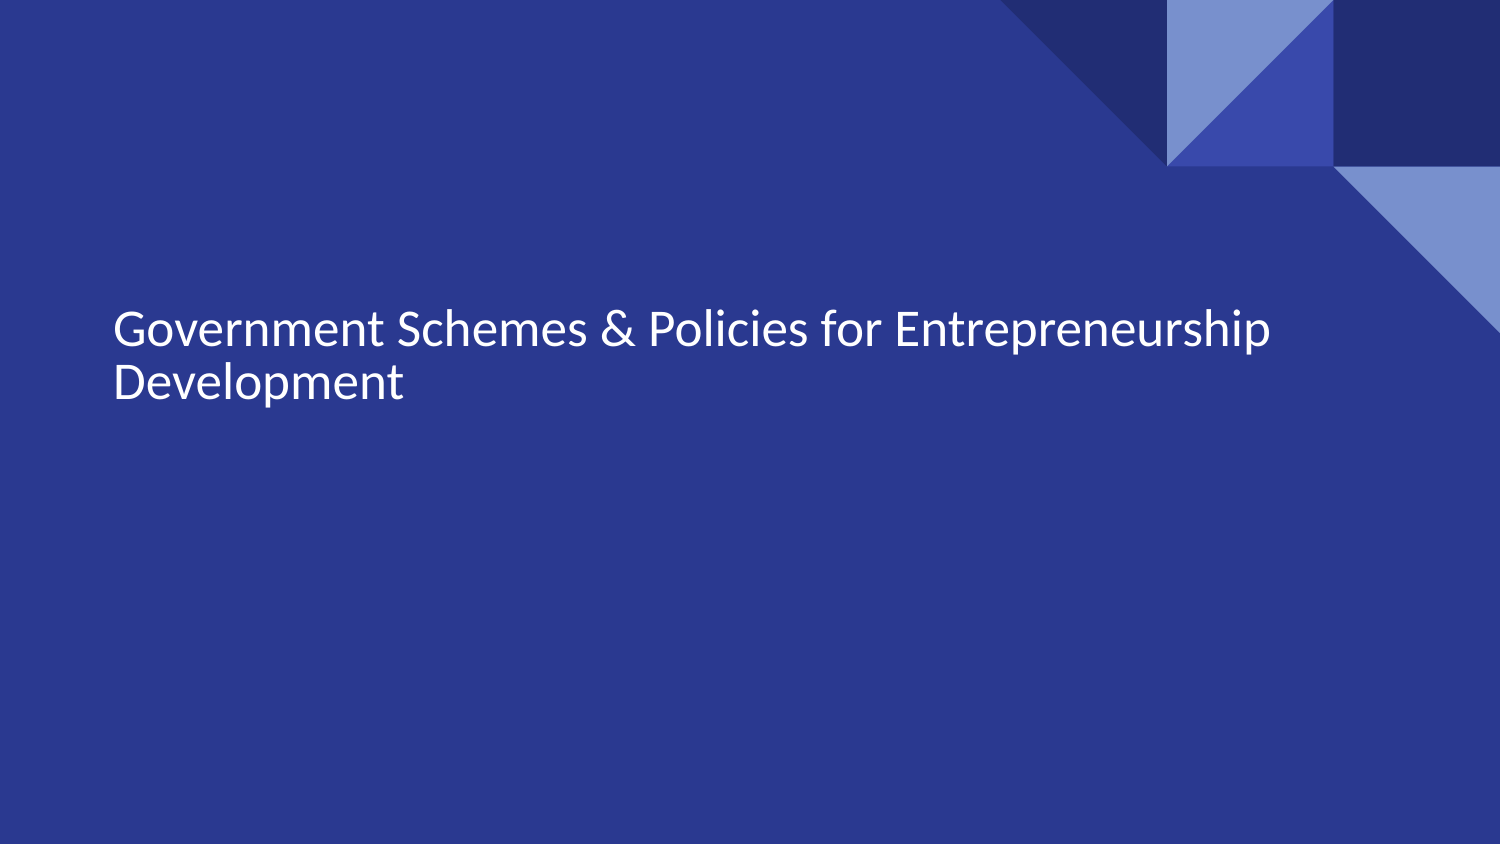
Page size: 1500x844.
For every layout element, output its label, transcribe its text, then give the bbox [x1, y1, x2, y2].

title Government Schemes & Policies for Entrepreneurship Development [98, 291, 1447, 429]
